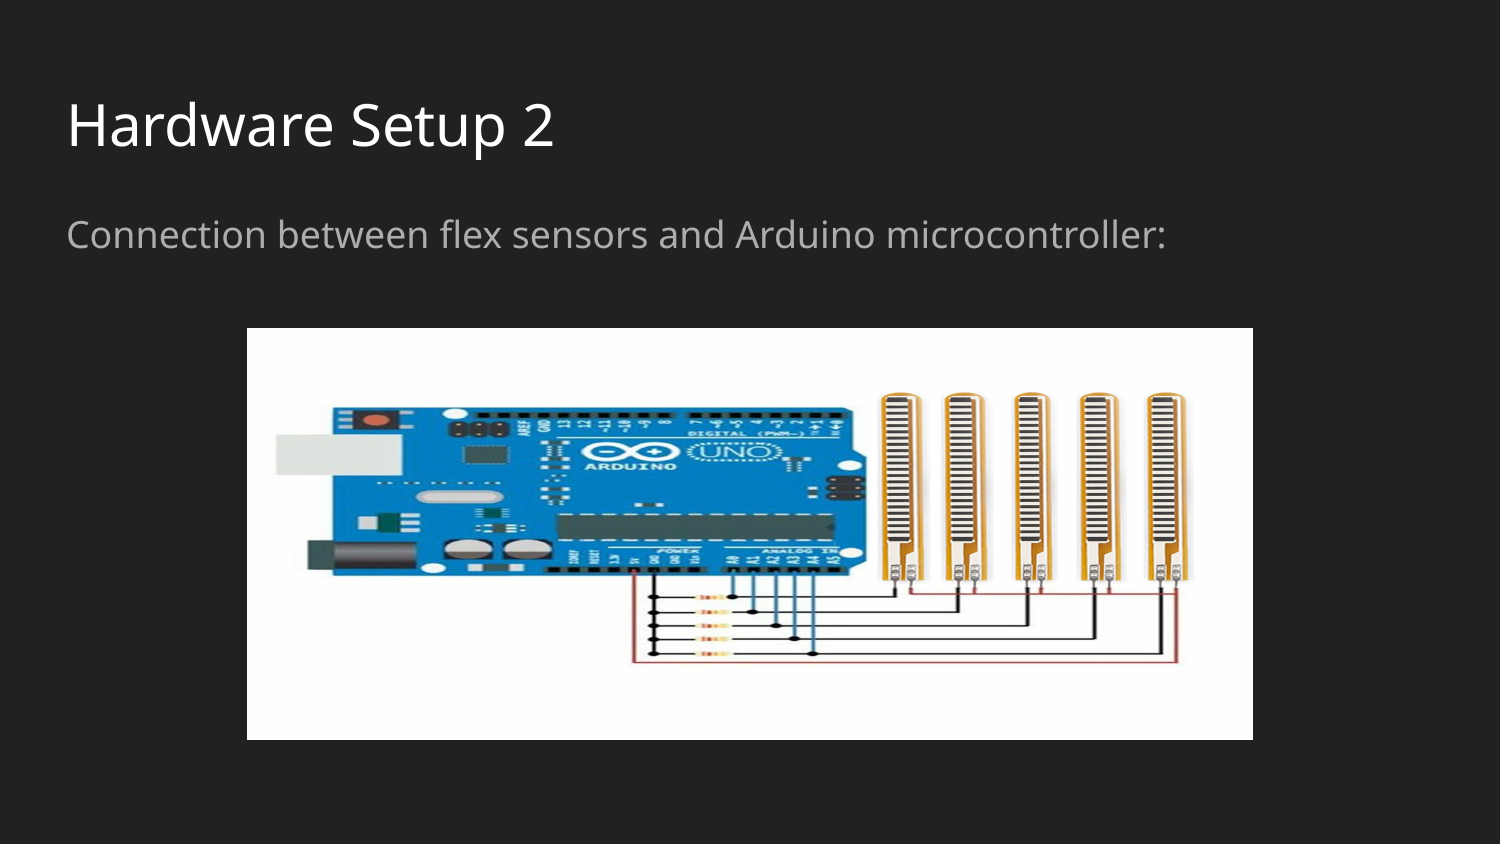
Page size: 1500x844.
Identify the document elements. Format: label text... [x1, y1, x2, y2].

picture [246, 328, 1254, 740]
title Hardware Setup 2 [51, 72, 1449, 167]
list Connection between flex sensors and Arduino microcontroller: [51, 189, 1449, 750]
